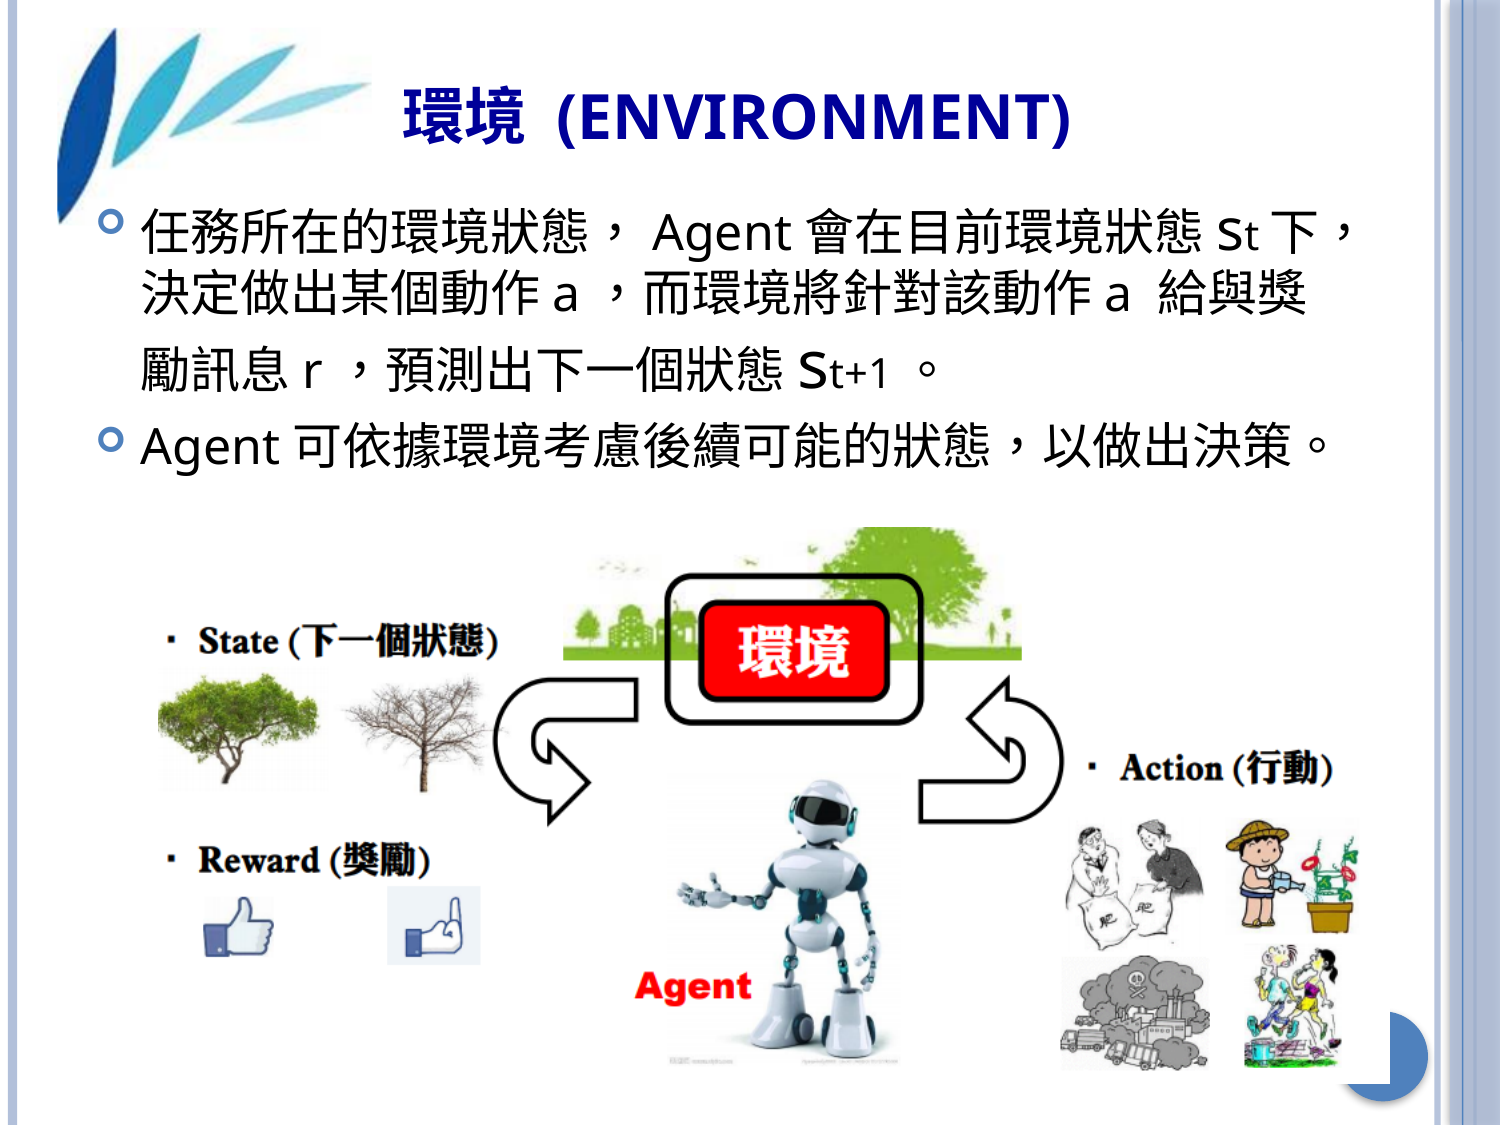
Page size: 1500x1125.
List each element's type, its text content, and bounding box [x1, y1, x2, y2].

picture [158, 527, 1391, 1085]
picture [53, 13, 384, 242]
list 任務所在的環境狀態，Agent會在目前環境狀態st下，決定做出某個動作a，而環境將針對該動作a 給與獎勵訊息r，預測出下一個狀態st+1。 Agent可依據環境考慮後續可能的狀態，以做出決策。 [80, 184, 1347, 1059]
title 環境 (Environment) [75, 45, 1400, 185]
slide_number 7 [1328, 1011, 1429, 1097]
